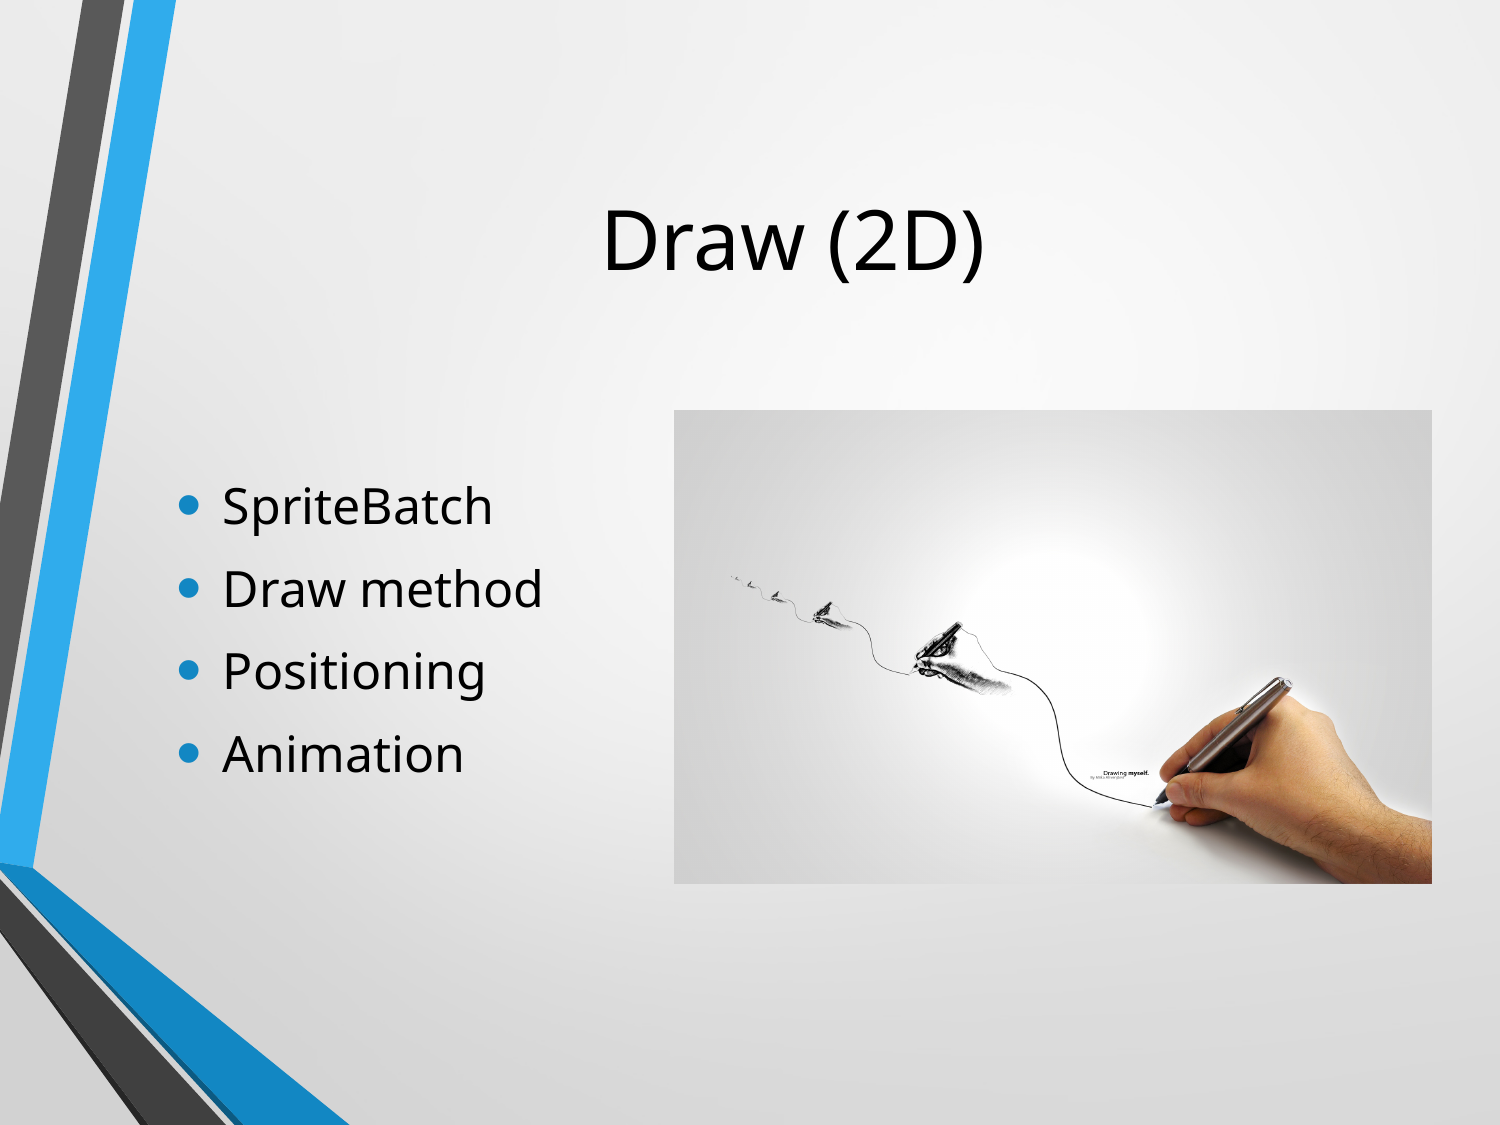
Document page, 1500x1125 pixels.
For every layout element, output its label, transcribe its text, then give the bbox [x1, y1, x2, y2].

title Draw (2D) [161, 75, 1425, 400]
list SpriteBatch Draw method Positioning Animation [161, 437, 1425, 985]
picture [673, 410, 1432, 884]
